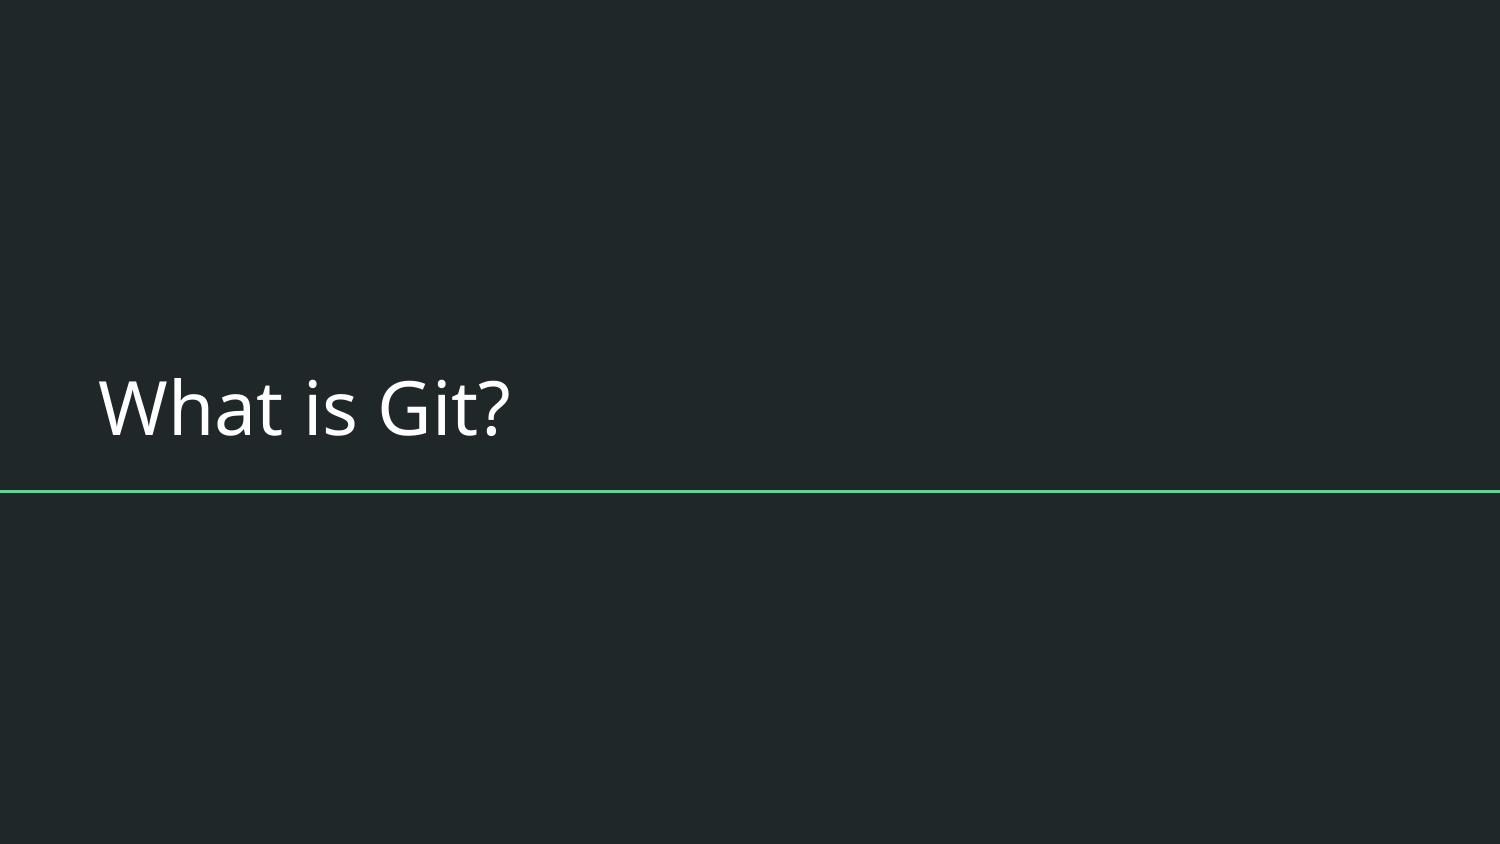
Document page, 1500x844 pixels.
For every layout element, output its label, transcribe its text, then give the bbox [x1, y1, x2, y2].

title What is Git? [83, 337, 1417, 466]
